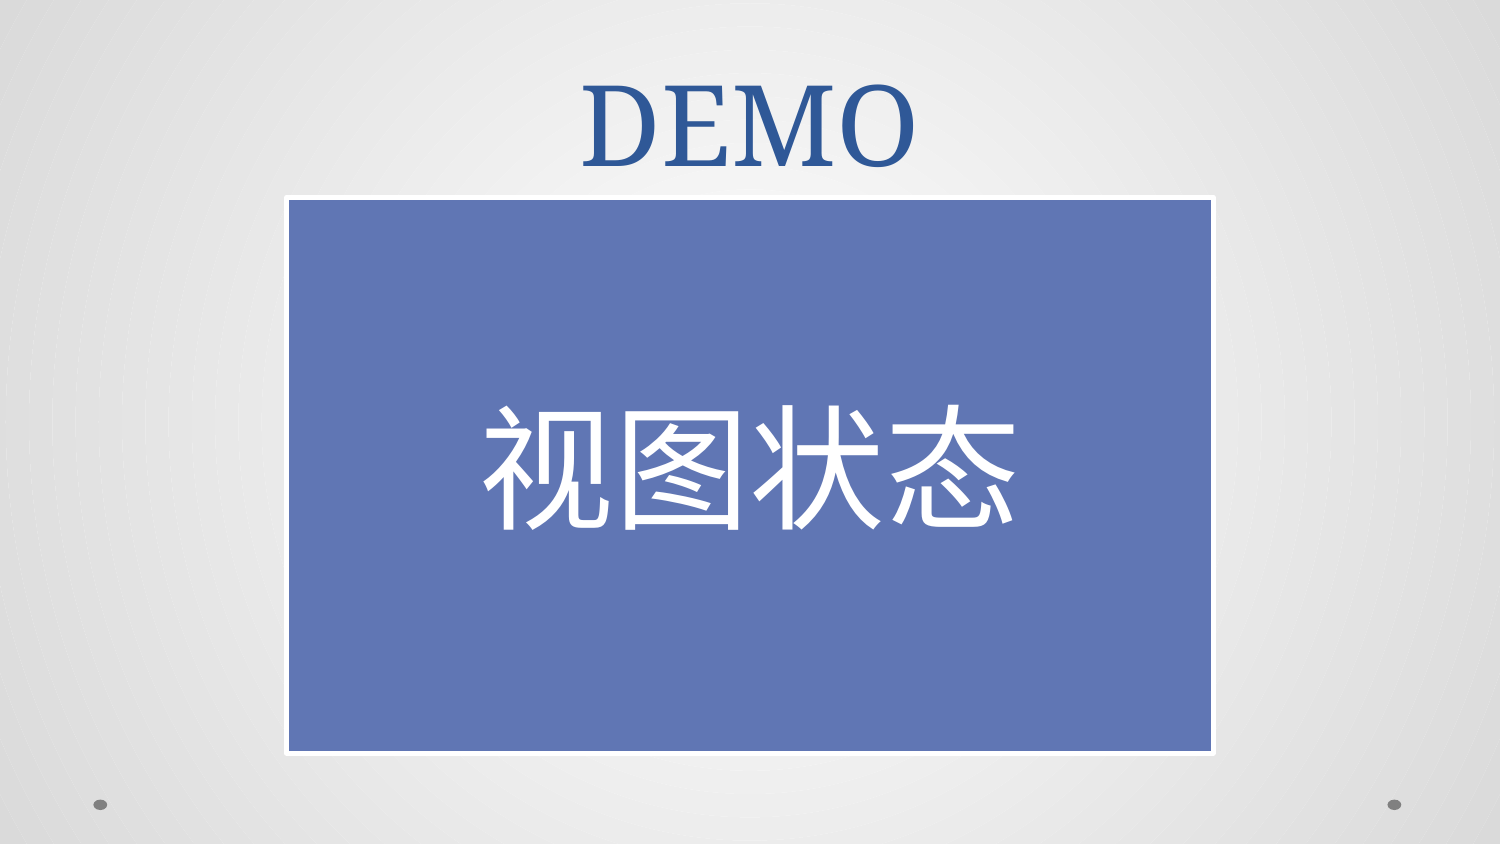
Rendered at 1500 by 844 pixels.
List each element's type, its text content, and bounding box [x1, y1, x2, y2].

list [74, 196, 1426, 754]
title DEMO [75, 0, 1425, 196]
